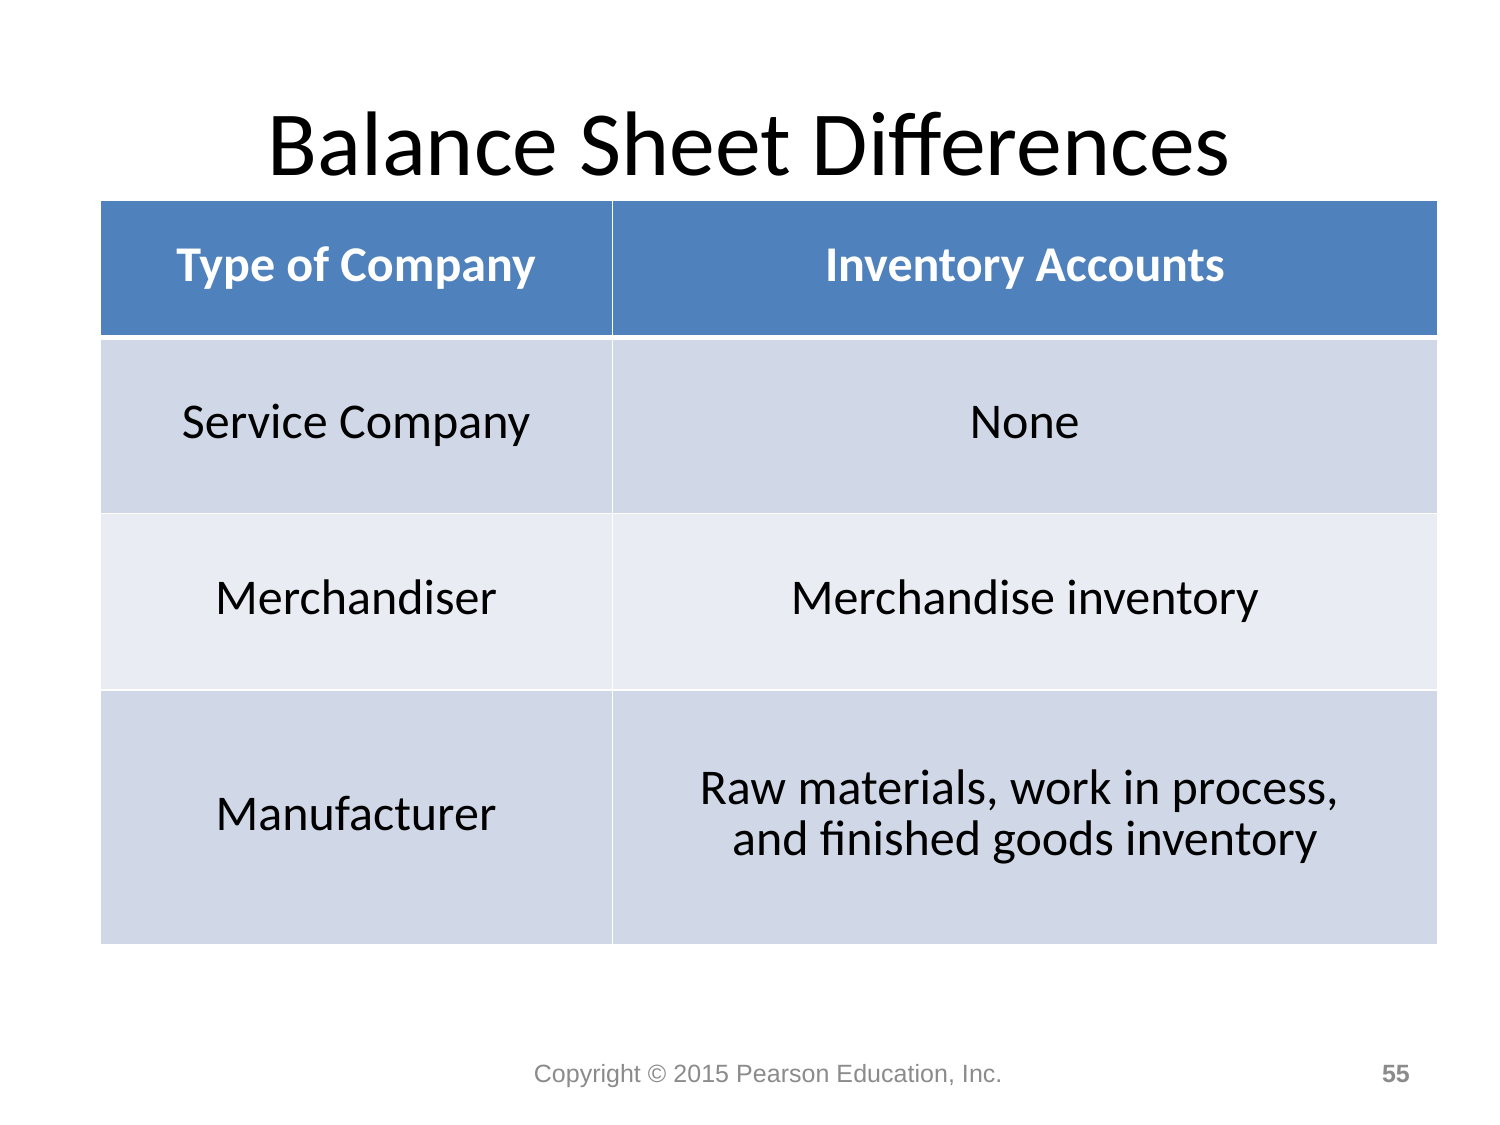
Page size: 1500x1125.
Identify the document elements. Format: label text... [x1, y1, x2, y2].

slide_number 55 [1074, 1042, 1425, 1103]
table_cell Raw materials, work in process, and finished goods inventory [613, 691, 1437, 944]
table_cell Service Company [101, 340, 612, 513]
table_cell Manufacturer [101, 691, 612, 944]
footer Copyright © 2015 Pearson Education, Inc. [512, 1042, 1025, 1103]
table_cell None [613, 340, 1437, 513]
table_cell Merchandise inventory [613, 514, 1437, 689]
table_header Inventory Accounts [613, 201, 1437, 335]
title Balance Sheet Differences [75, 45, 1425, 233]
table_cell Merchandiser [101, 514, 612, 689]
table_header Type of Company [101, 201, 612, 335]
